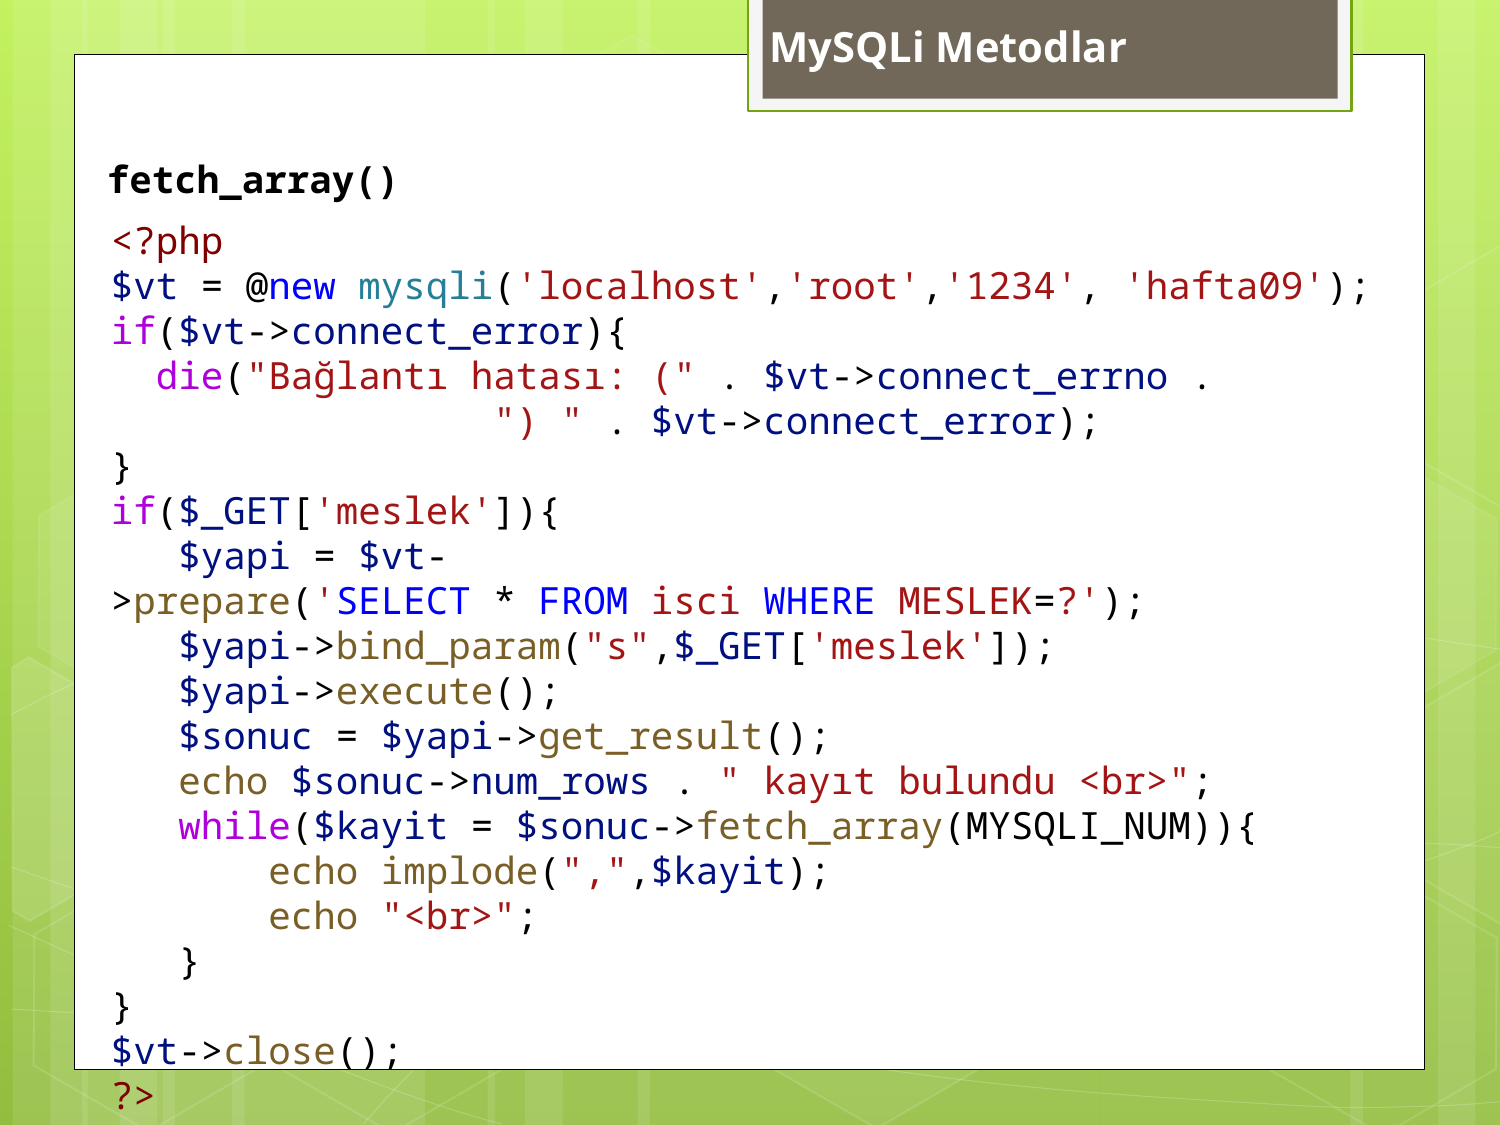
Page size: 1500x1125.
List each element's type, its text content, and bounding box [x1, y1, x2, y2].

text_box MySQLi Metodlar [754, 13, 1142, 129]
text_box fetch_array() [92, 148, 1387, 209]
text_box <?php $vt = @new mysqli('localhost','root','1234', 'hafta09'); if($vt->connect_error){ die("Bağlantı hatası: (" . $vt->connect_errno . ") " . $vt->connect_error); } if($_GET['meslek']){ $yapi = $vt->prepare('SELECT * FROM isci WHERE MESLEK=?'); $yapi->bind_param("s",$_GET['meslek']); $yapi->execute(); $sonuc = $yapi->get_result(); echo $sonuc->num_rows . " kayıt bulundu <br>"; while($kayit = $sonuc->fetch_array(MYSQLI_NUM)){ echo implode(",",$kayit); echo "<br>"; } } $vt->close(); ?> [96, 210, 1431, 1125]
